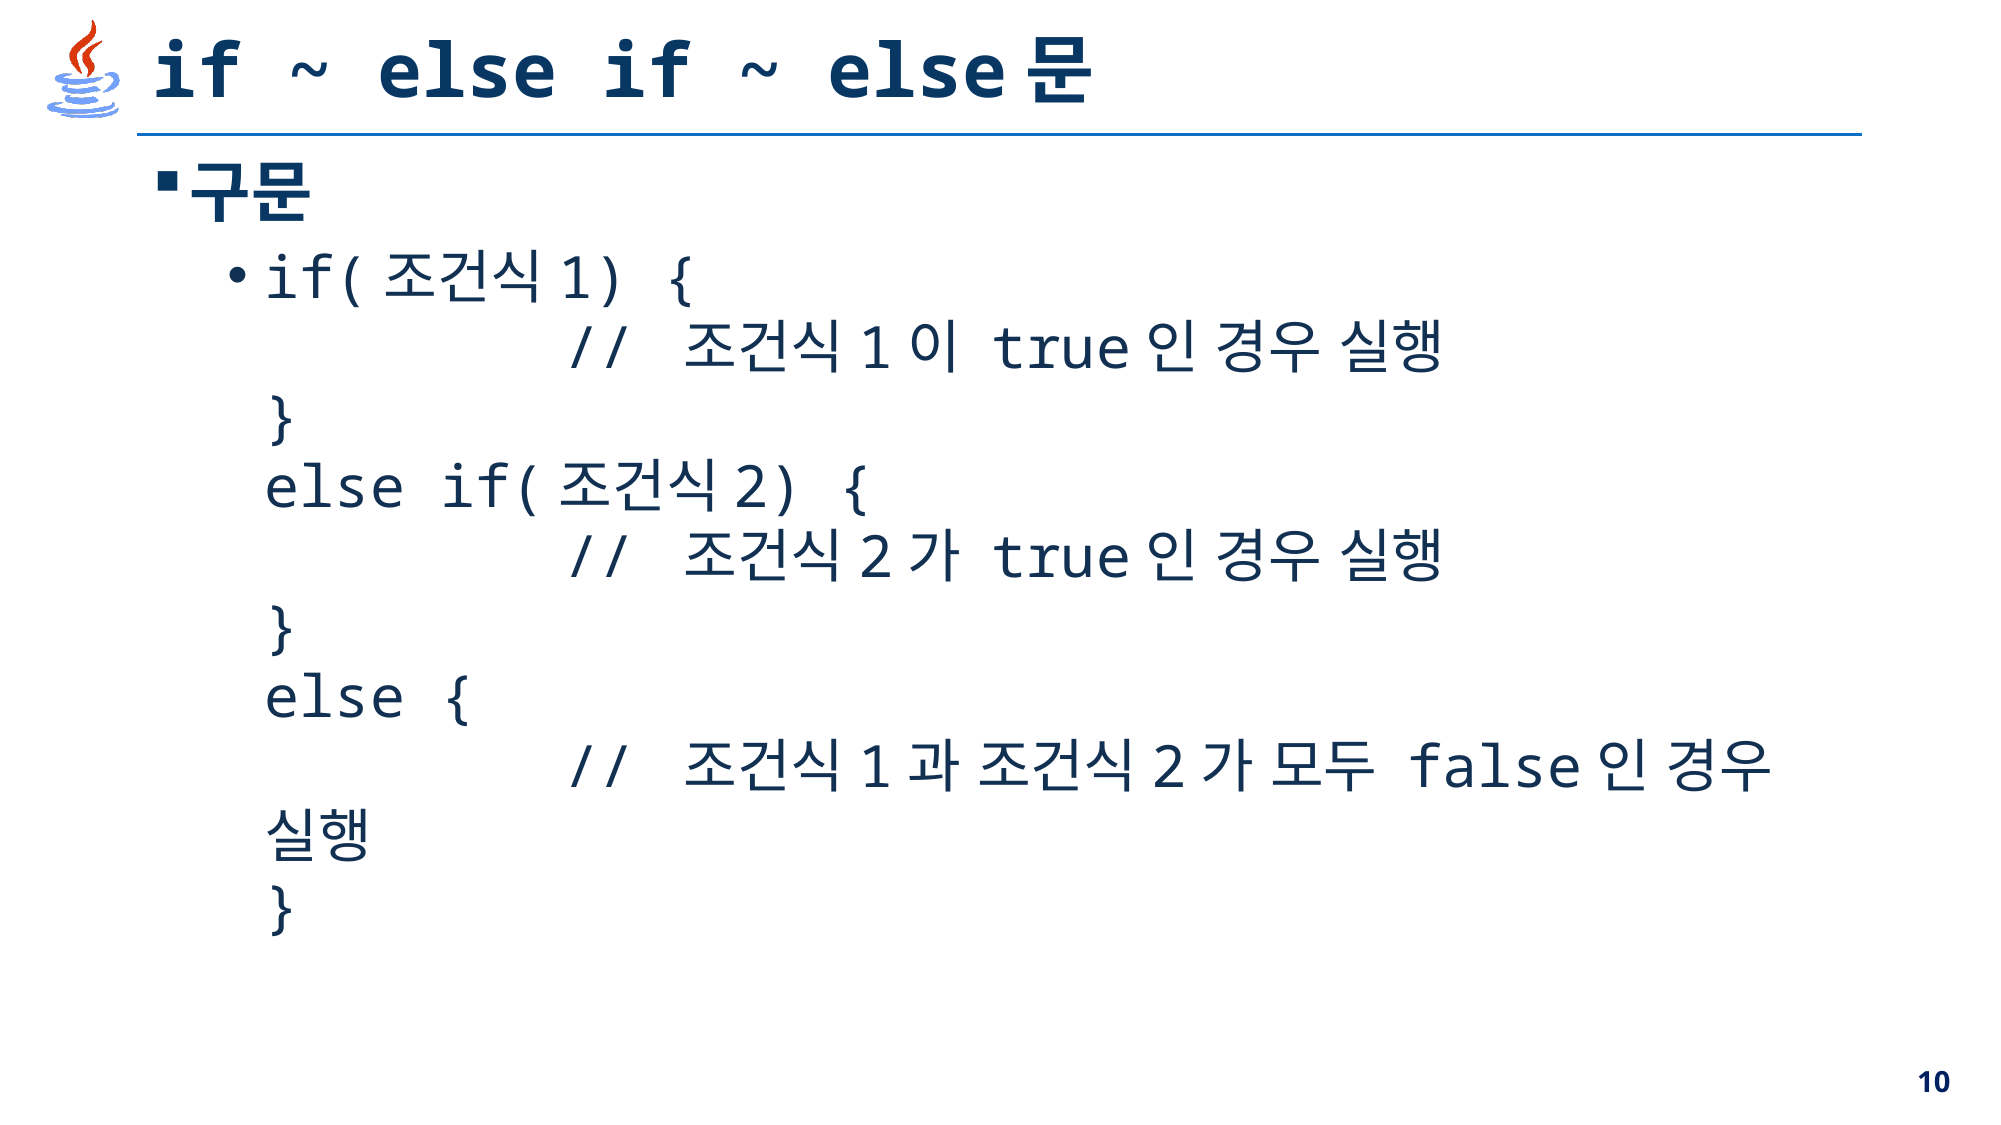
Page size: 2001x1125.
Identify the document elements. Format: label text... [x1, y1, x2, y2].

picture [34, 20, 132, 118]
list 구문 if(조건식1) { // 조건식1이 true인 경우 실행 } else if(조건식2) { // 조건식2가 true인 경우 실행 } else { // 조건식1과 조건식2가 모두 false인 경우 실행 } [137, 142, 1863, 1038]
slide_number 10 [1862, 1053, 1966, 1114]
title if ~ else if ~ else문 [137, 21, 1863, 126]
